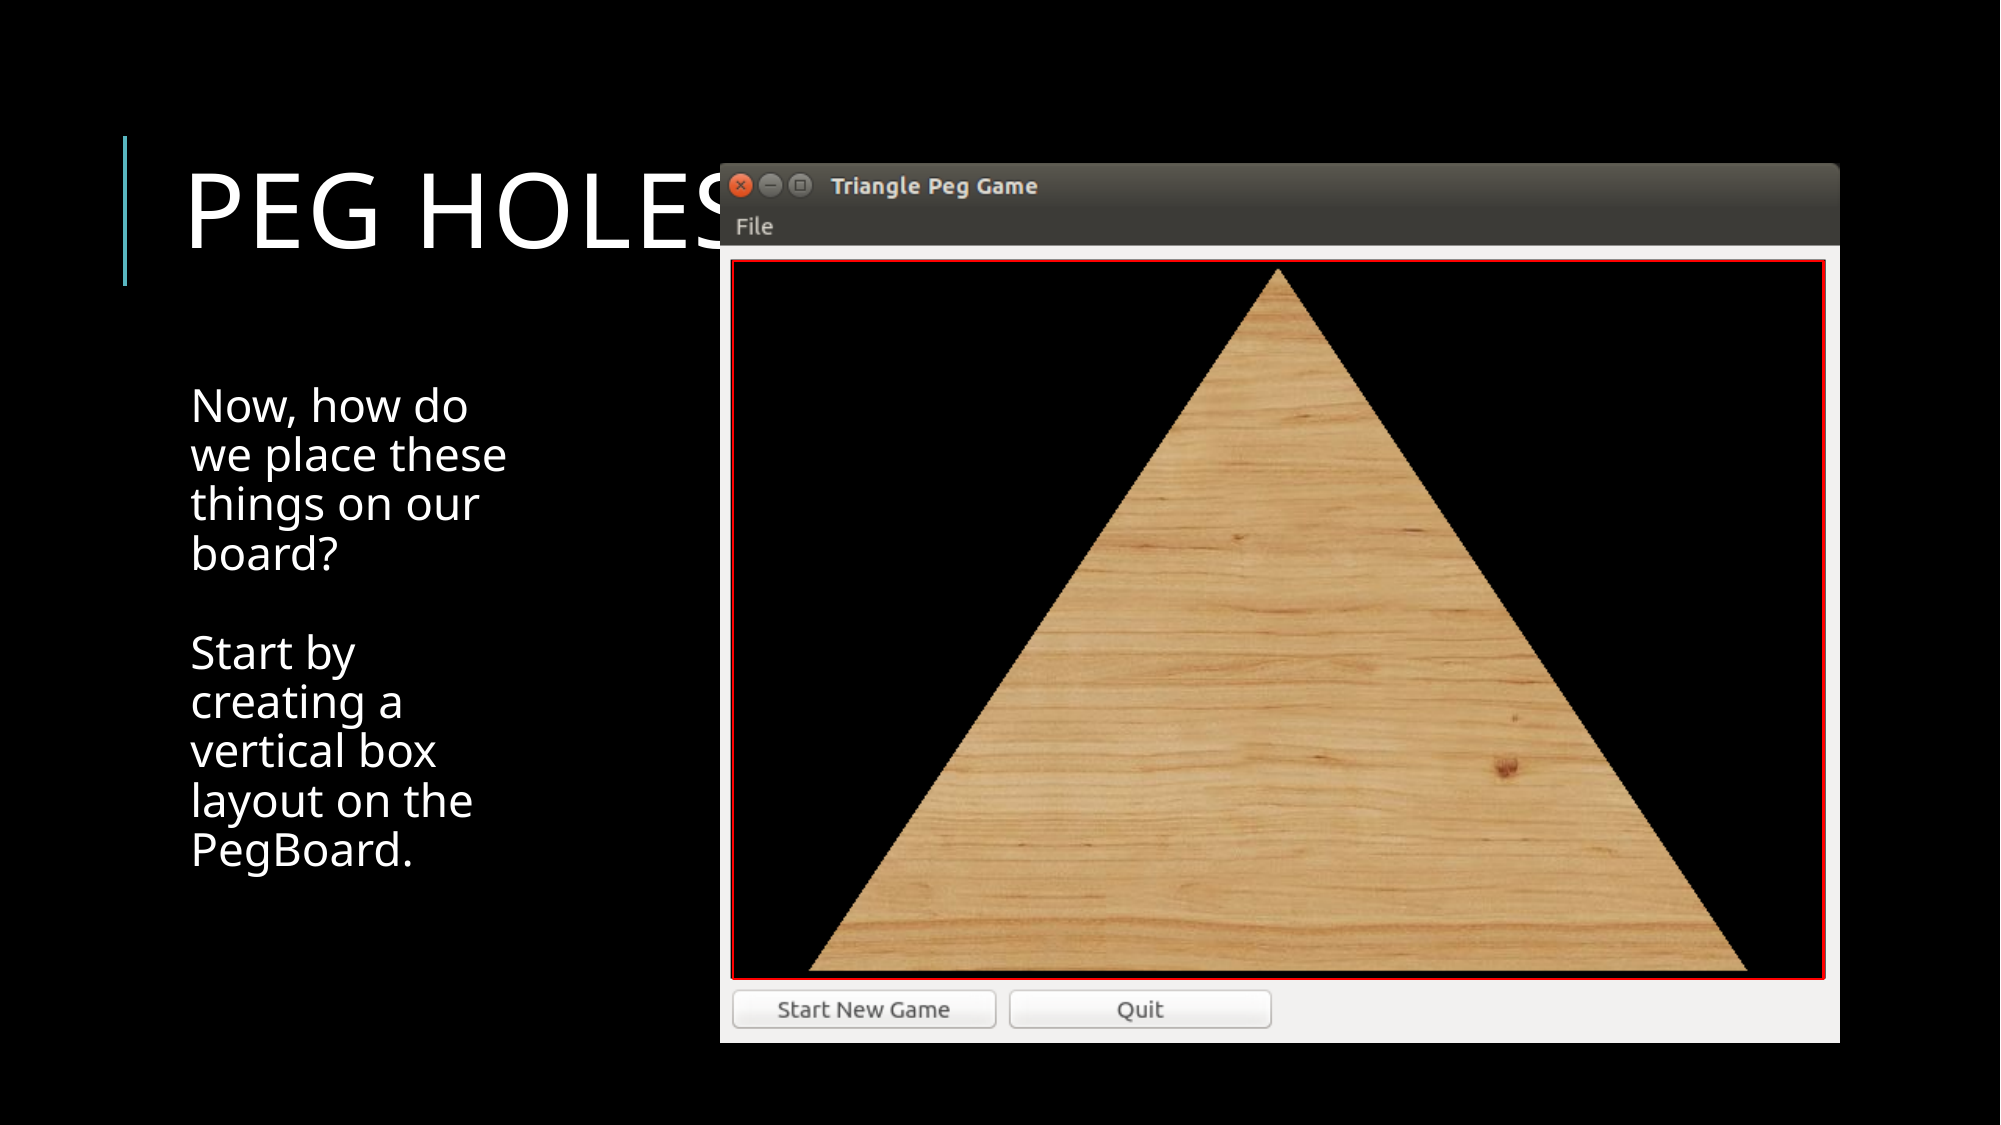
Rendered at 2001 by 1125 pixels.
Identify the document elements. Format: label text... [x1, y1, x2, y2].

title Peg Holes [168, 96, 1763, 342]
picture [720, 162, 1840, 1043]
list Now, how do we place these things on our board? Start by creating a vertical box layout on the PegBoard. [168, 375, 550, 1035]
